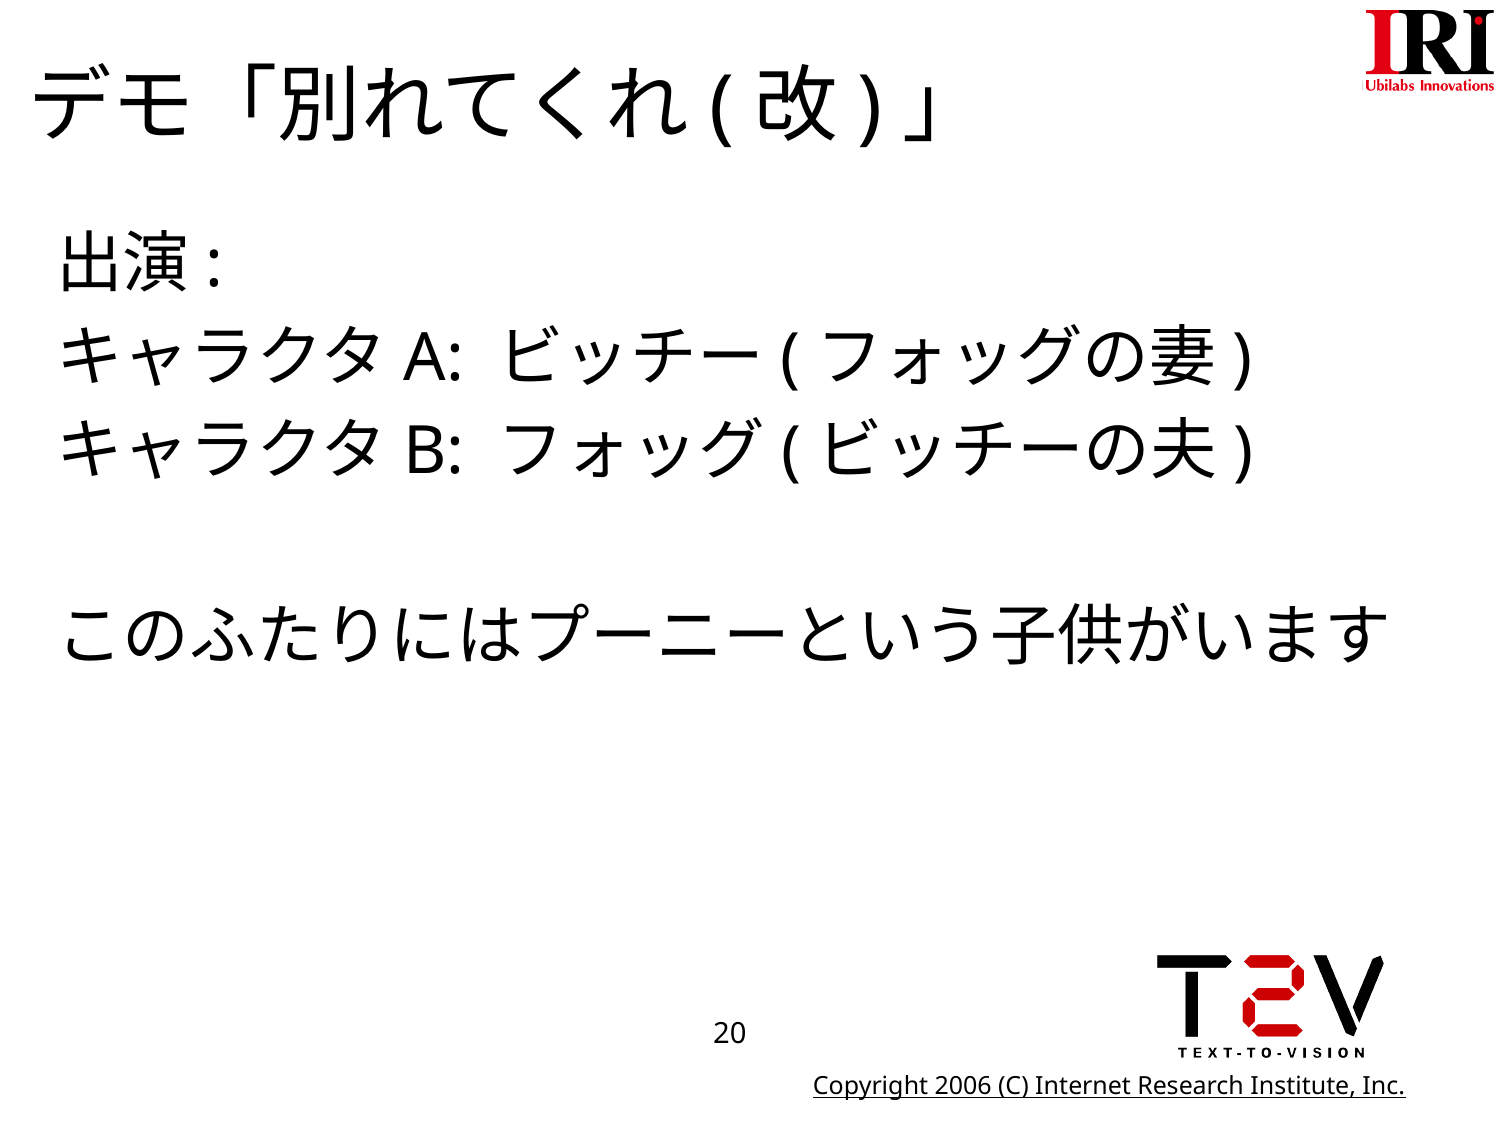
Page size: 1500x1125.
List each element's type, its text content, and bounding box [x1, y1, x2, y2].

picture [1157, 955, 1384, 1059]
title デモ「別れてくれ(改)」 [12, 27, 1363, 175]
picture [1366, 10, 1494, 91]
slide_number 19 [641, 986, 818, 1062]
list 出演: キャラクタA: ビッチー(フォッグの妻) キャラクタB: フォッグ(ビッチーの夫) このふたりにはプーニーという子供がいます [41, 212, 1459, 888]
